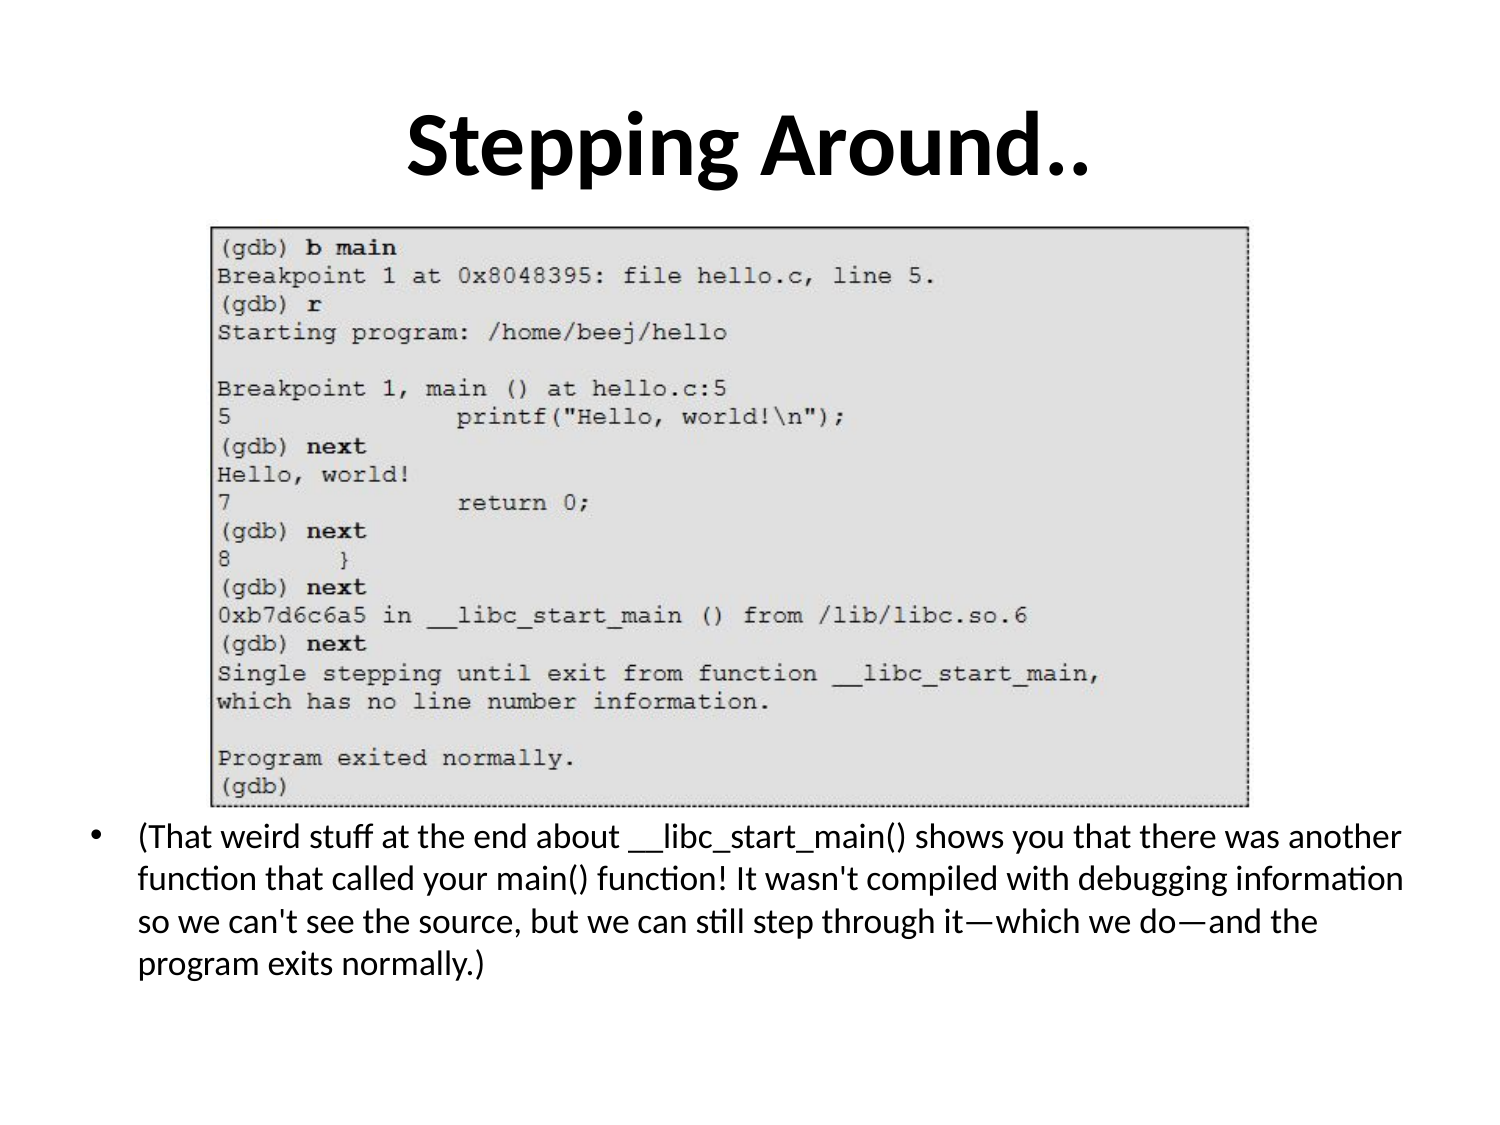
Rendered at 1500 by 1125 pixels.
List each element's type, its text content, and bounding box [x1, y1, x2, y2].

title Stepping Around.. [75, 45, 1425, 233]
list (That weird stuff at the end about __libc_start_main() shows you that there was another function that called your main() function! It wasn't compiled with debugging information so we can't see the source, but we can still step through it—which we do—and the program exits normally.) [75, 262, 1425, 1005]
picture [206, 219, 1254, 821]
